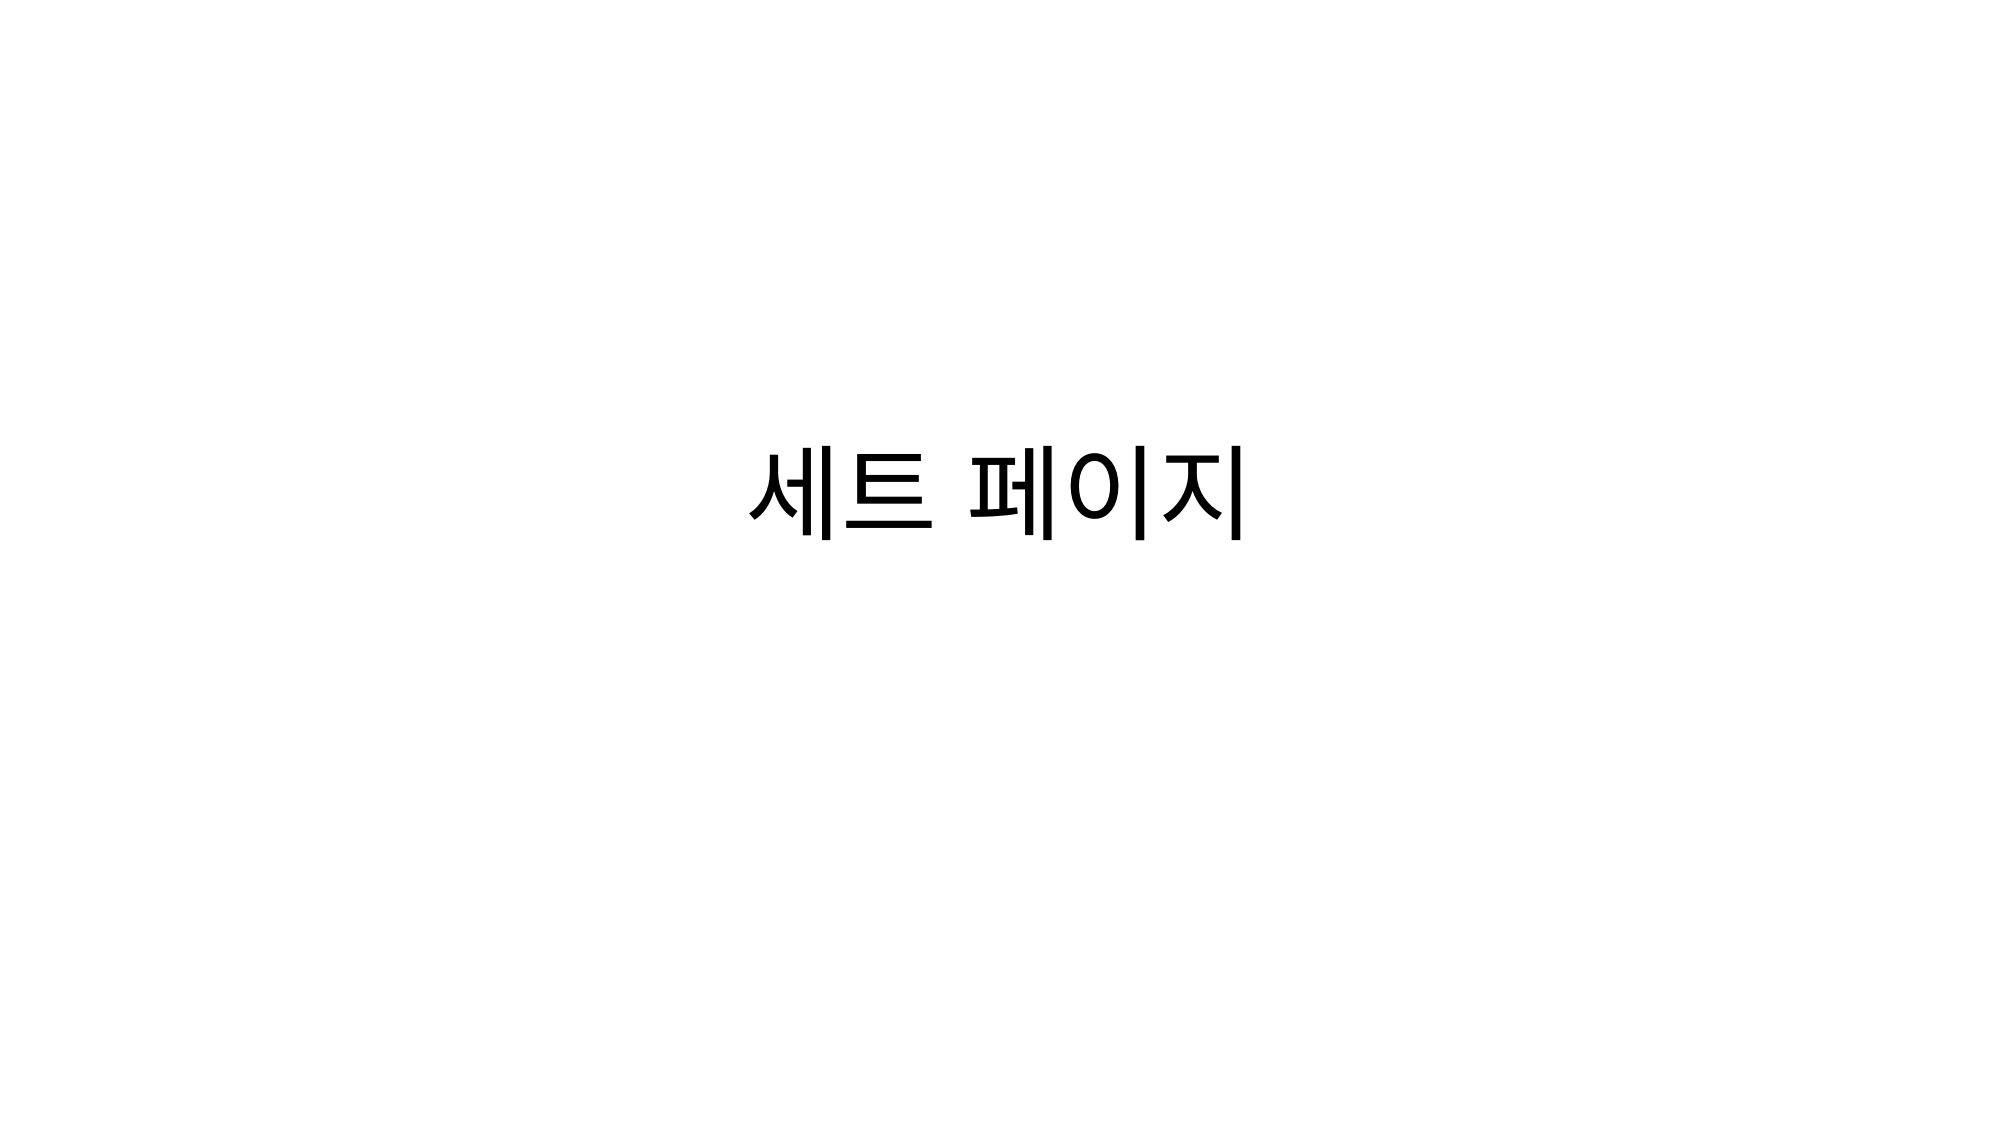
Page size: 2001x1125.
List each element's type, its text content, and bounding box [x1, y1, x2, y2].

text_box 세트 페이지 [622, 420, 1379, 562]
